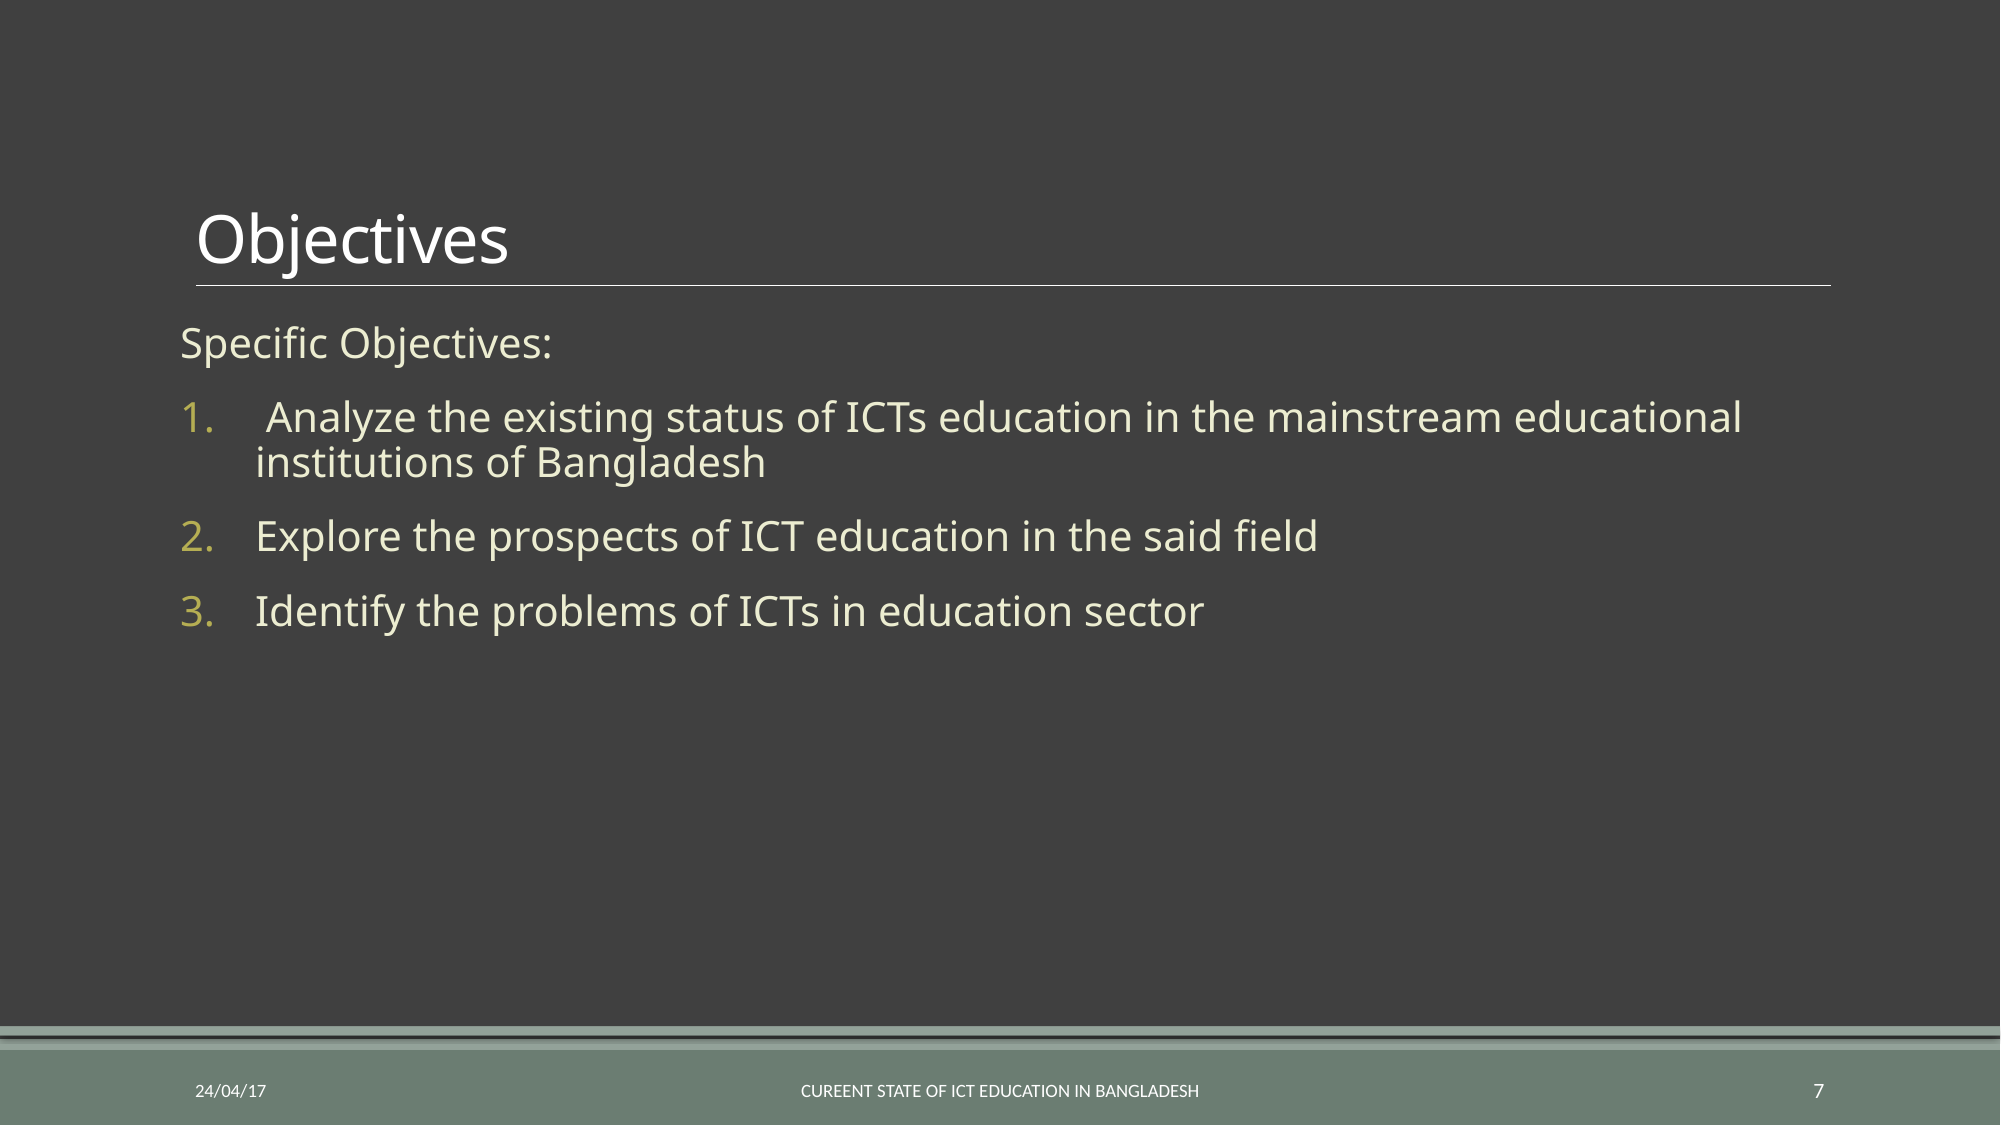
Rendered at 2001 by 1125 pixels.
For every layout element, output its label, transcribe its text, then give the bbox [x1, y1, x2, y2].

slide_number 7 [1624, 1059, 1840, 1120]
title Objectives [180, 47, 1830, 285]
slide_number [180, 1059, 586, 1120]
footer Cureent State of ICT Education in Bangladesh [604, 1059, 1396, 1120]
list Specific Objectives: Analyze the existing status of ICTs education in the mainstream educational institutions of Bangladesh Explore the prospects of ICT education in the said field Identify the problems of ICTs in education sector [180, 314, 1890, 975]
